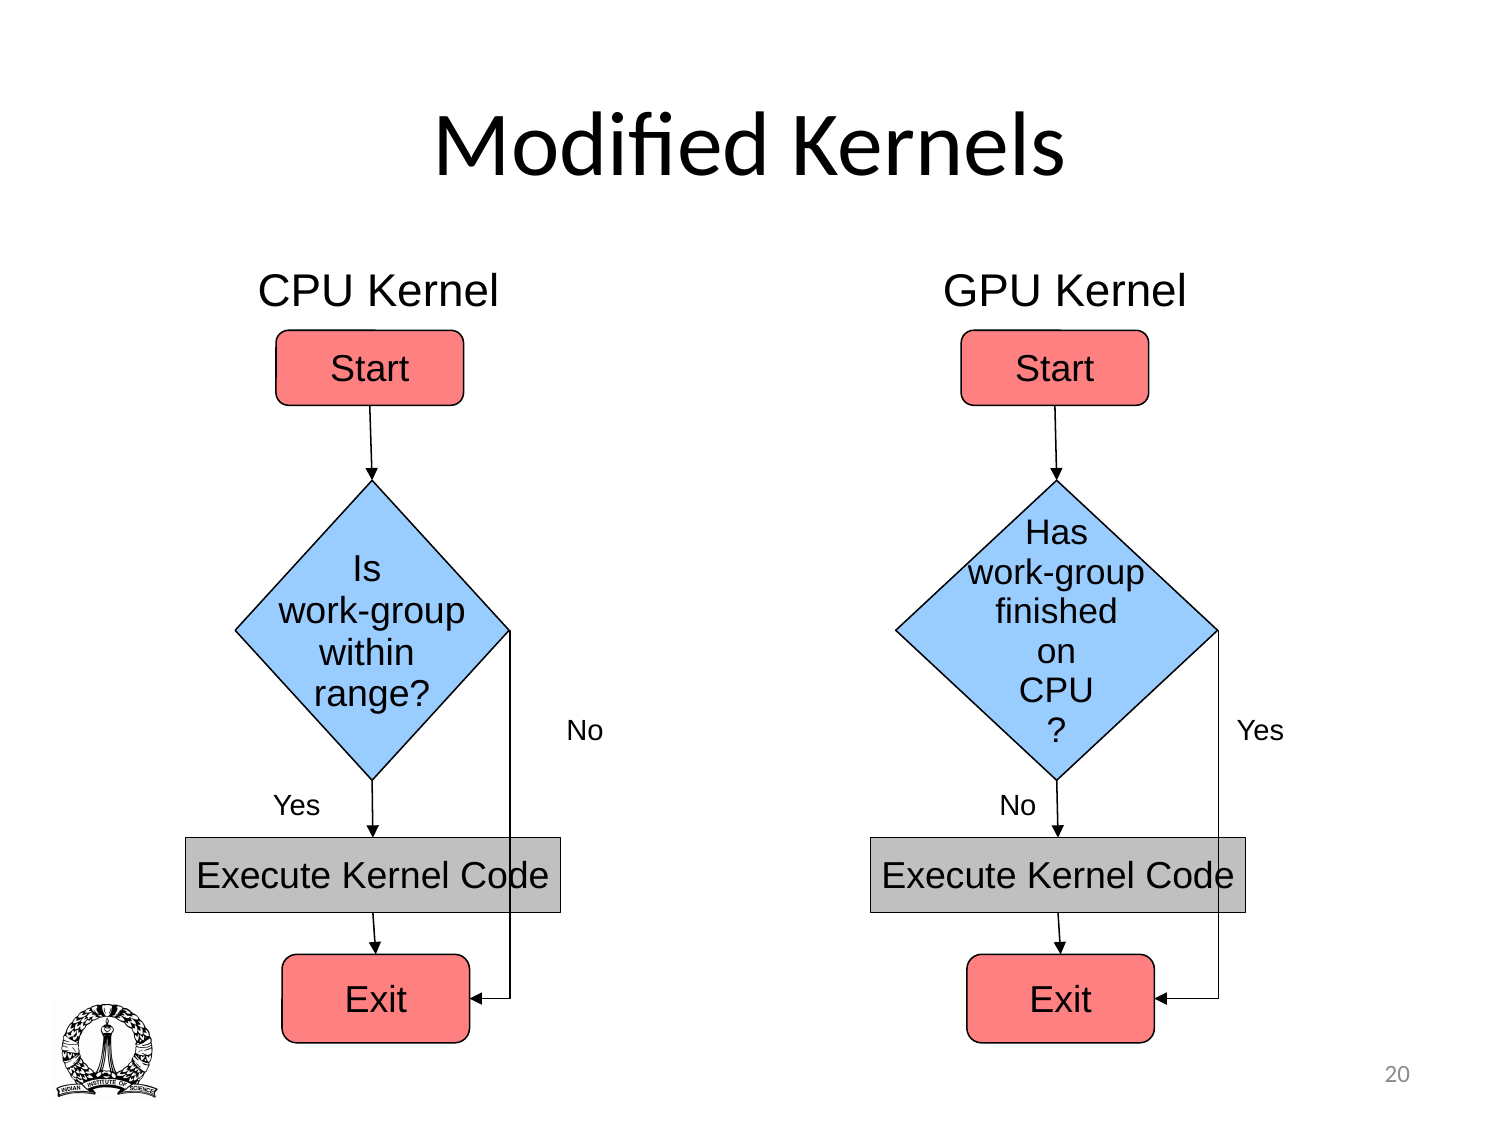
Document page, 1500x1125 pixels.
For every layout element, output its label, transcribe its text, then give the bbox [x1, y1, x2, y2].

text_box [369, 405, 373, 481]
text_box Is work-group within range? [235, 484, 508, 780]
text_box No [984, 780, 1052, 828]
text_box Yes [1222, 705, 1303, 753]
text_box Execute Kernel Code [185, 837, 464, 913]
text_box No [551, 705, 619, 753]
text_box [1154, 630, 1218, 999]
picture [53, 1000, 160, 1101]
text_box Execute Kernel Code [870, 837, 1149, 913]
text_box Exit [966, 954, 1155, 1043]
text_box Execute Kernel Code [515, 837, 561, 913]
text_box Has work-group finished on CPU ? [895, 484, 1217, 780]
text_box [372, 912, 377, 955]
text_box Start [961, 330, 1149, 406]
text_box Exit [281, 954, 470, 1043]
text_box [1057, 912, 1062, 955]
text_box GPU Kernel [928, 255, 1203, 322]
slide_number 20 [1074, 1042, 1425, 1103]
title Modified Kernels [75, 45, 1425, 233]
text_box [469, 630, 510, 999]
text_box CPU Kernel [242, 255, 515, 322]
text_box Execute Kernel Code [1222, 837, 1246, 913]
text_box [1054, 405, 1058, 481]
text_box Start [275, 330, 464, 406]
text_box Yes [258, 780, 339, 828]
